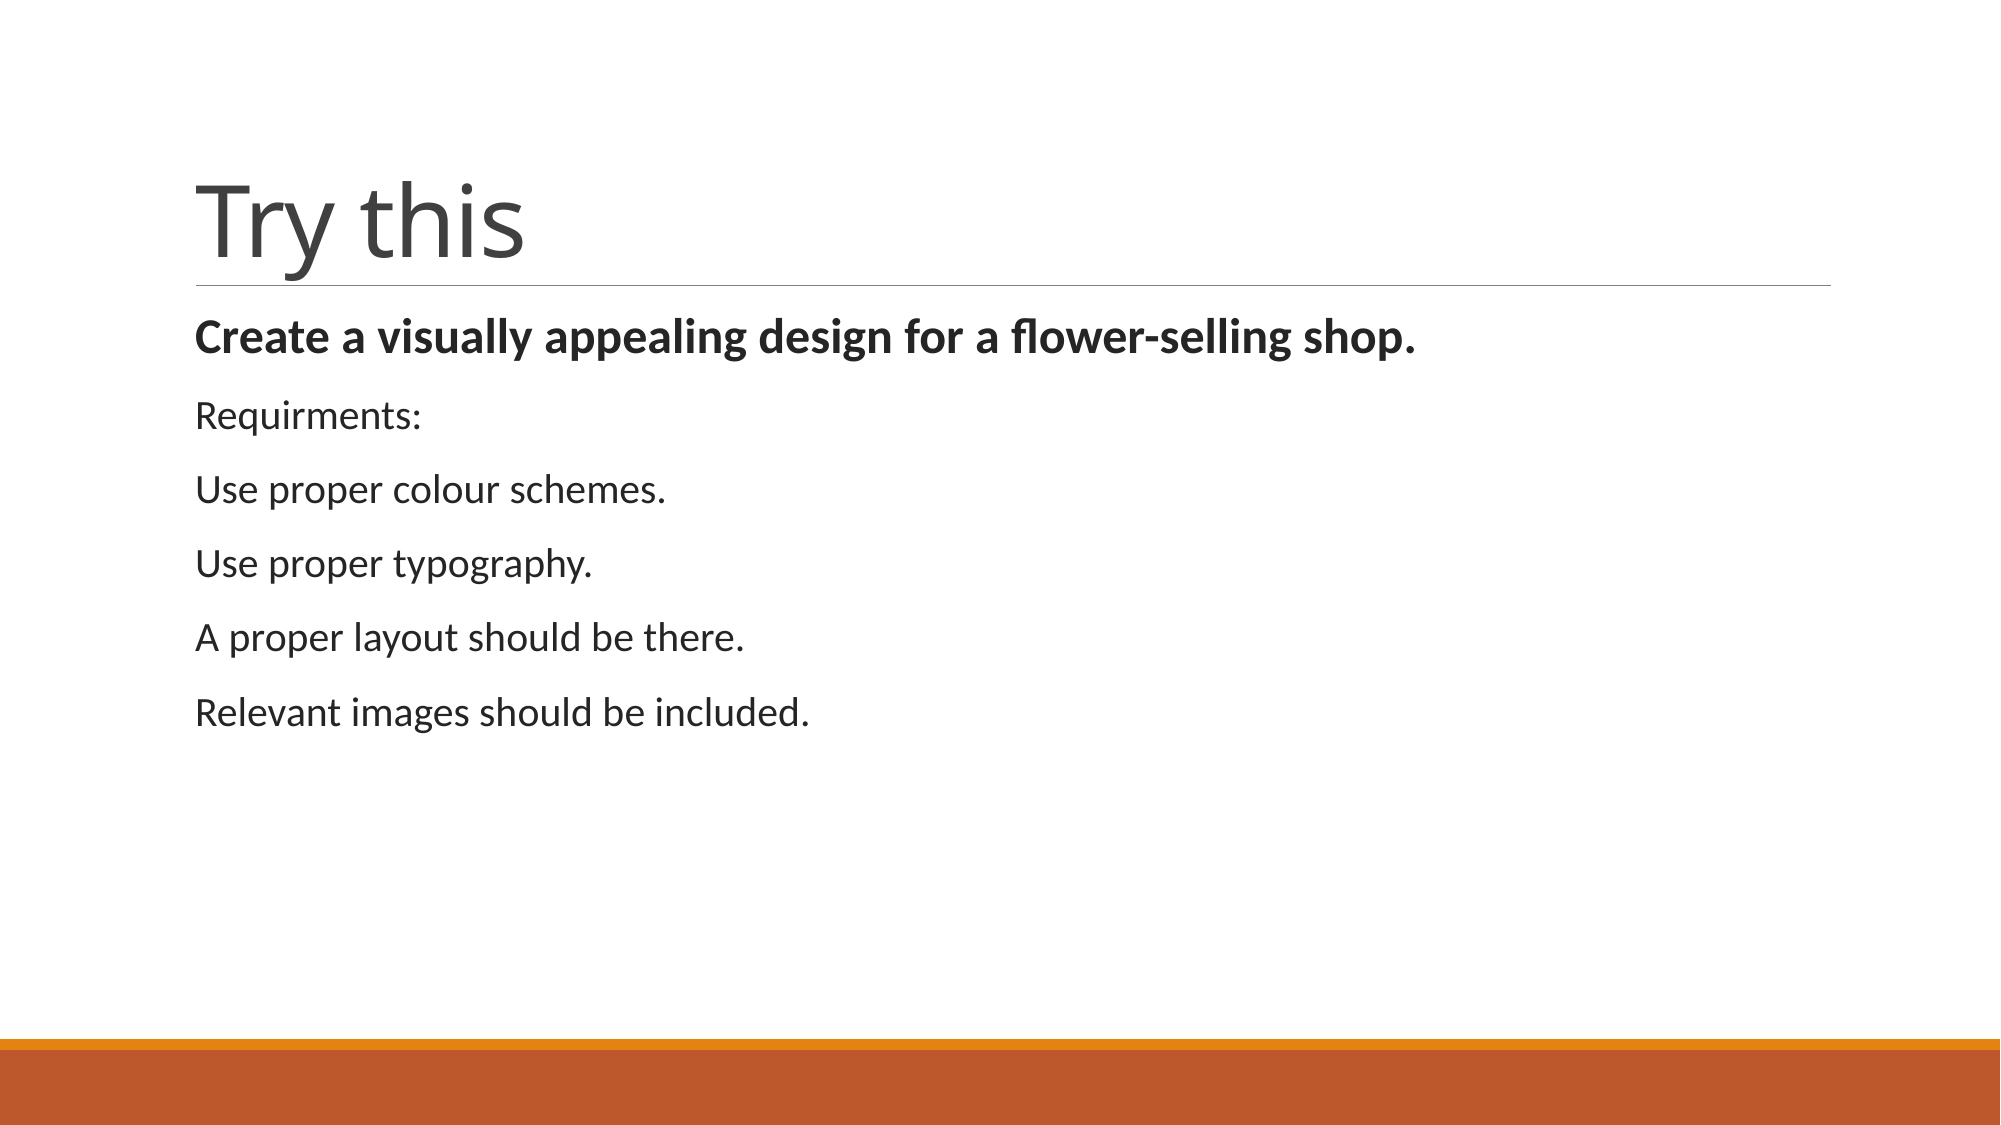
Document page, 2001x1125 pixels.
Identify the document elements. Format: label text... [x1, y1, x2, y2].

list Create a visually appealing design for a flower-selling shop. Requirments: Use proper colour schemes. Use proper typography. A proper layout should be there. Relevant images should be included. [180, 302, 1830, 963]
title Try this [180, 47, 1830, 285]
